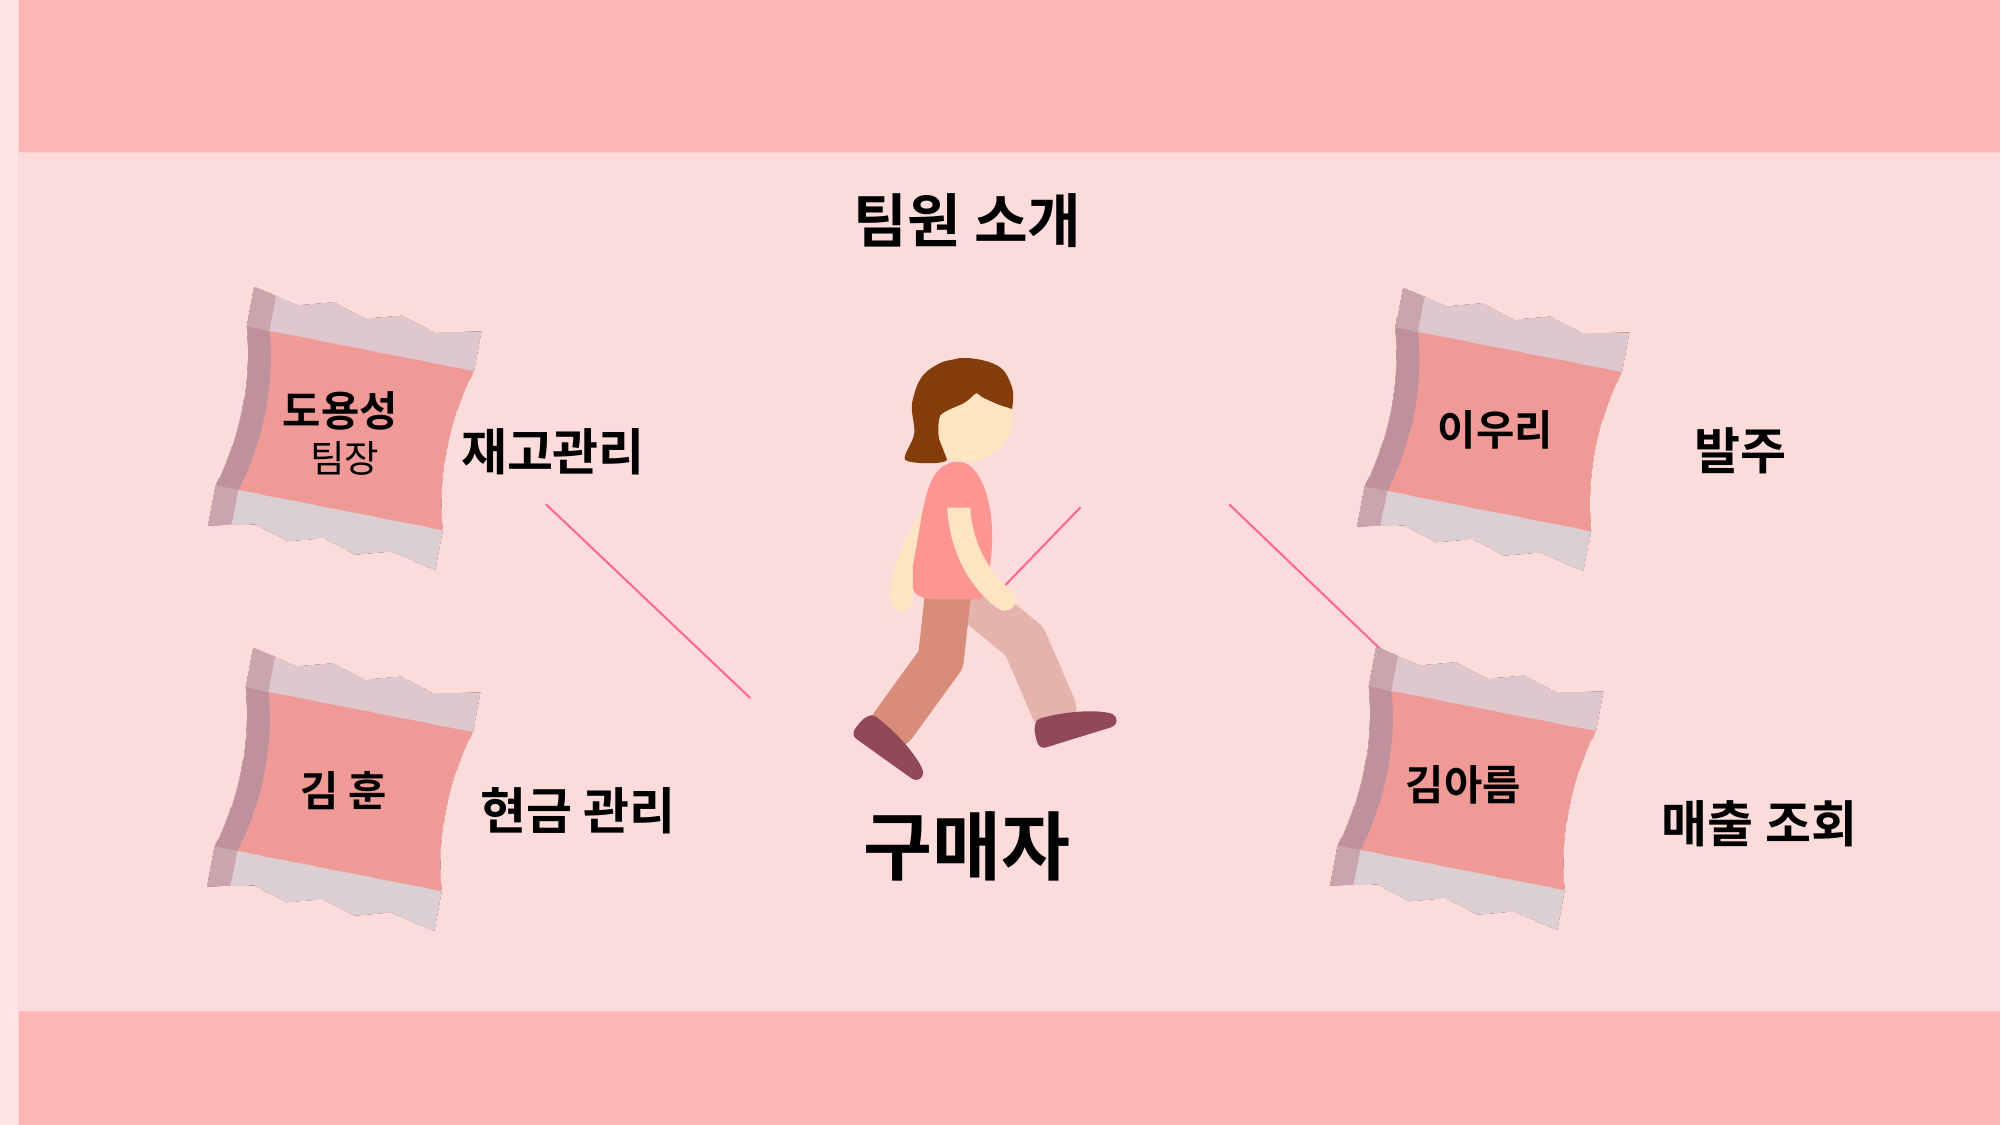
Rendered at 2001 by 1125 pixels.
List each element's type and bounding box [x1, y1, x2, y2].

picture [1355, 286, 1630, 572]
picture [207, 285, 482, 571]
picture [1329, 644, 1604, 931]
text_box [18, 0, 2000, 1125]
picture [206, 646, 481, 933]
text_box [824, 357, 1120, 784]
